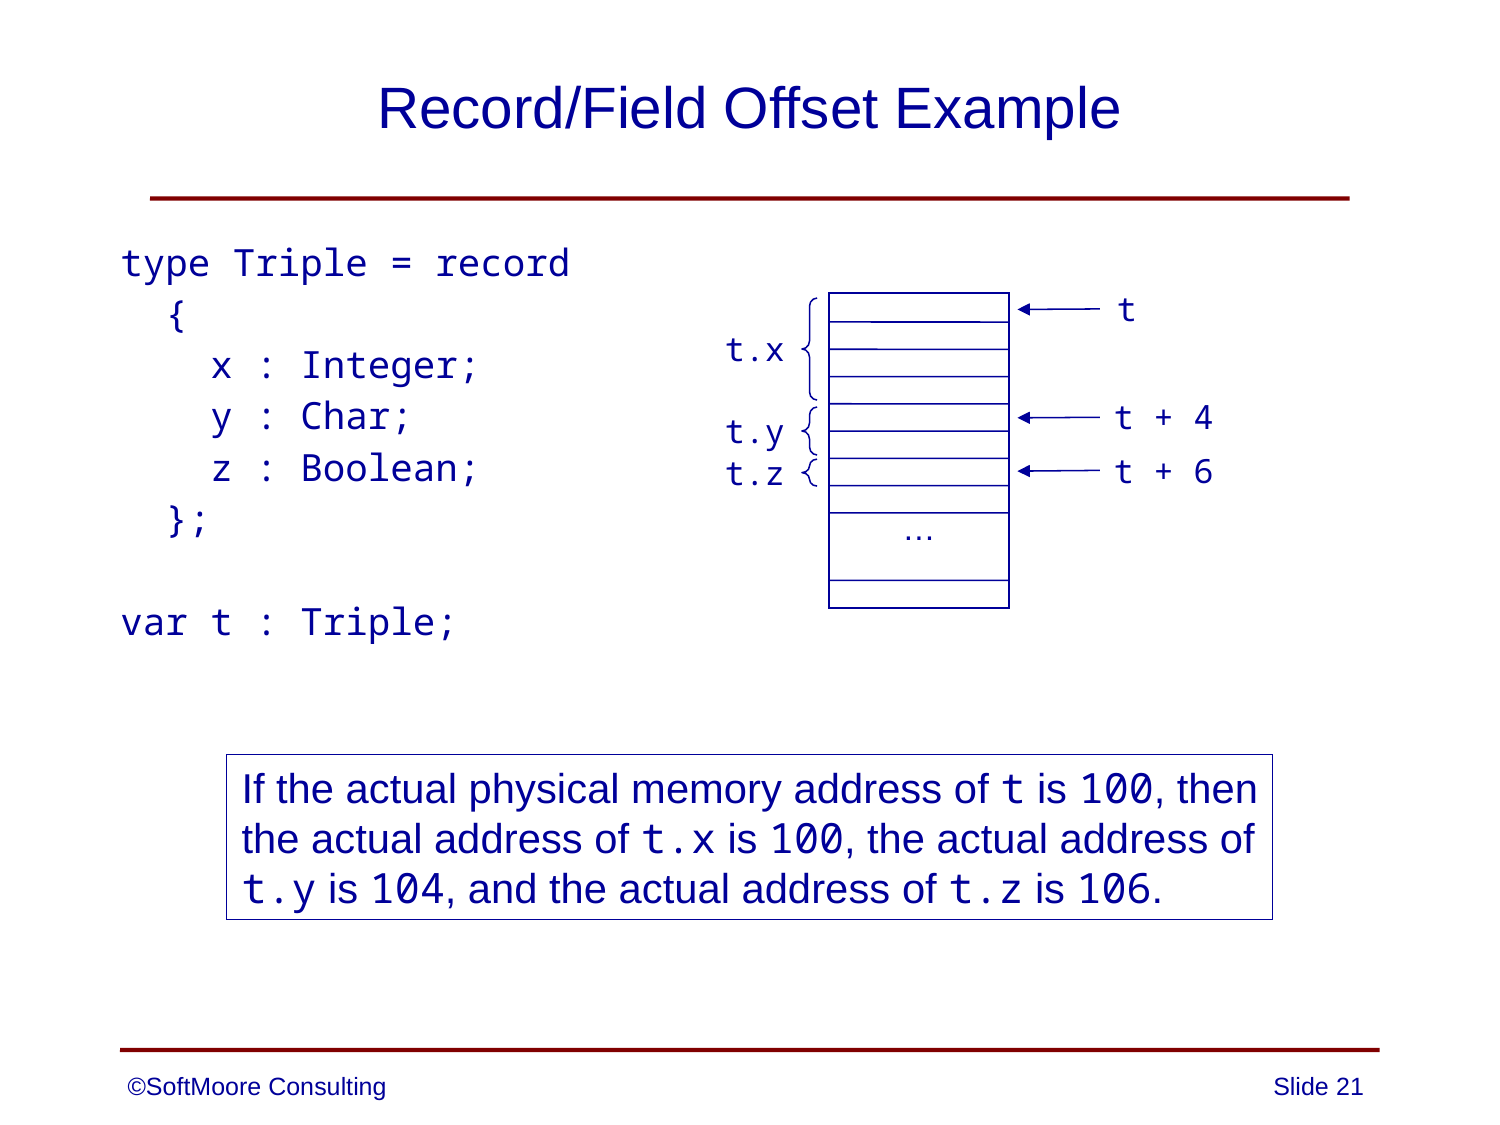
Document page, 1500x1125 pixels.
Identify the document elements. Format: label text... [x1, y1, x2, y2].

title Record/Field Offset Example [149, 22, 1350, 188]
list type Triple = record { x : Integer; y : Char; z : Boolean; }; var t : Triple; [74, 223, 1425, 1034]
text_box If the actual physical memory address of t is 100, then the actual address of t.x is 100, the actual address of t.y is 104, and the actual address of t.z is 106. [226, 754, 1273, 920]
footer ©SoftMoore Consulting [111, 1061, 563, 1109]
slide_number Slide 21 [1078, 1061, 1380, 1109]
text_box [711, 280, 1226, 609]
